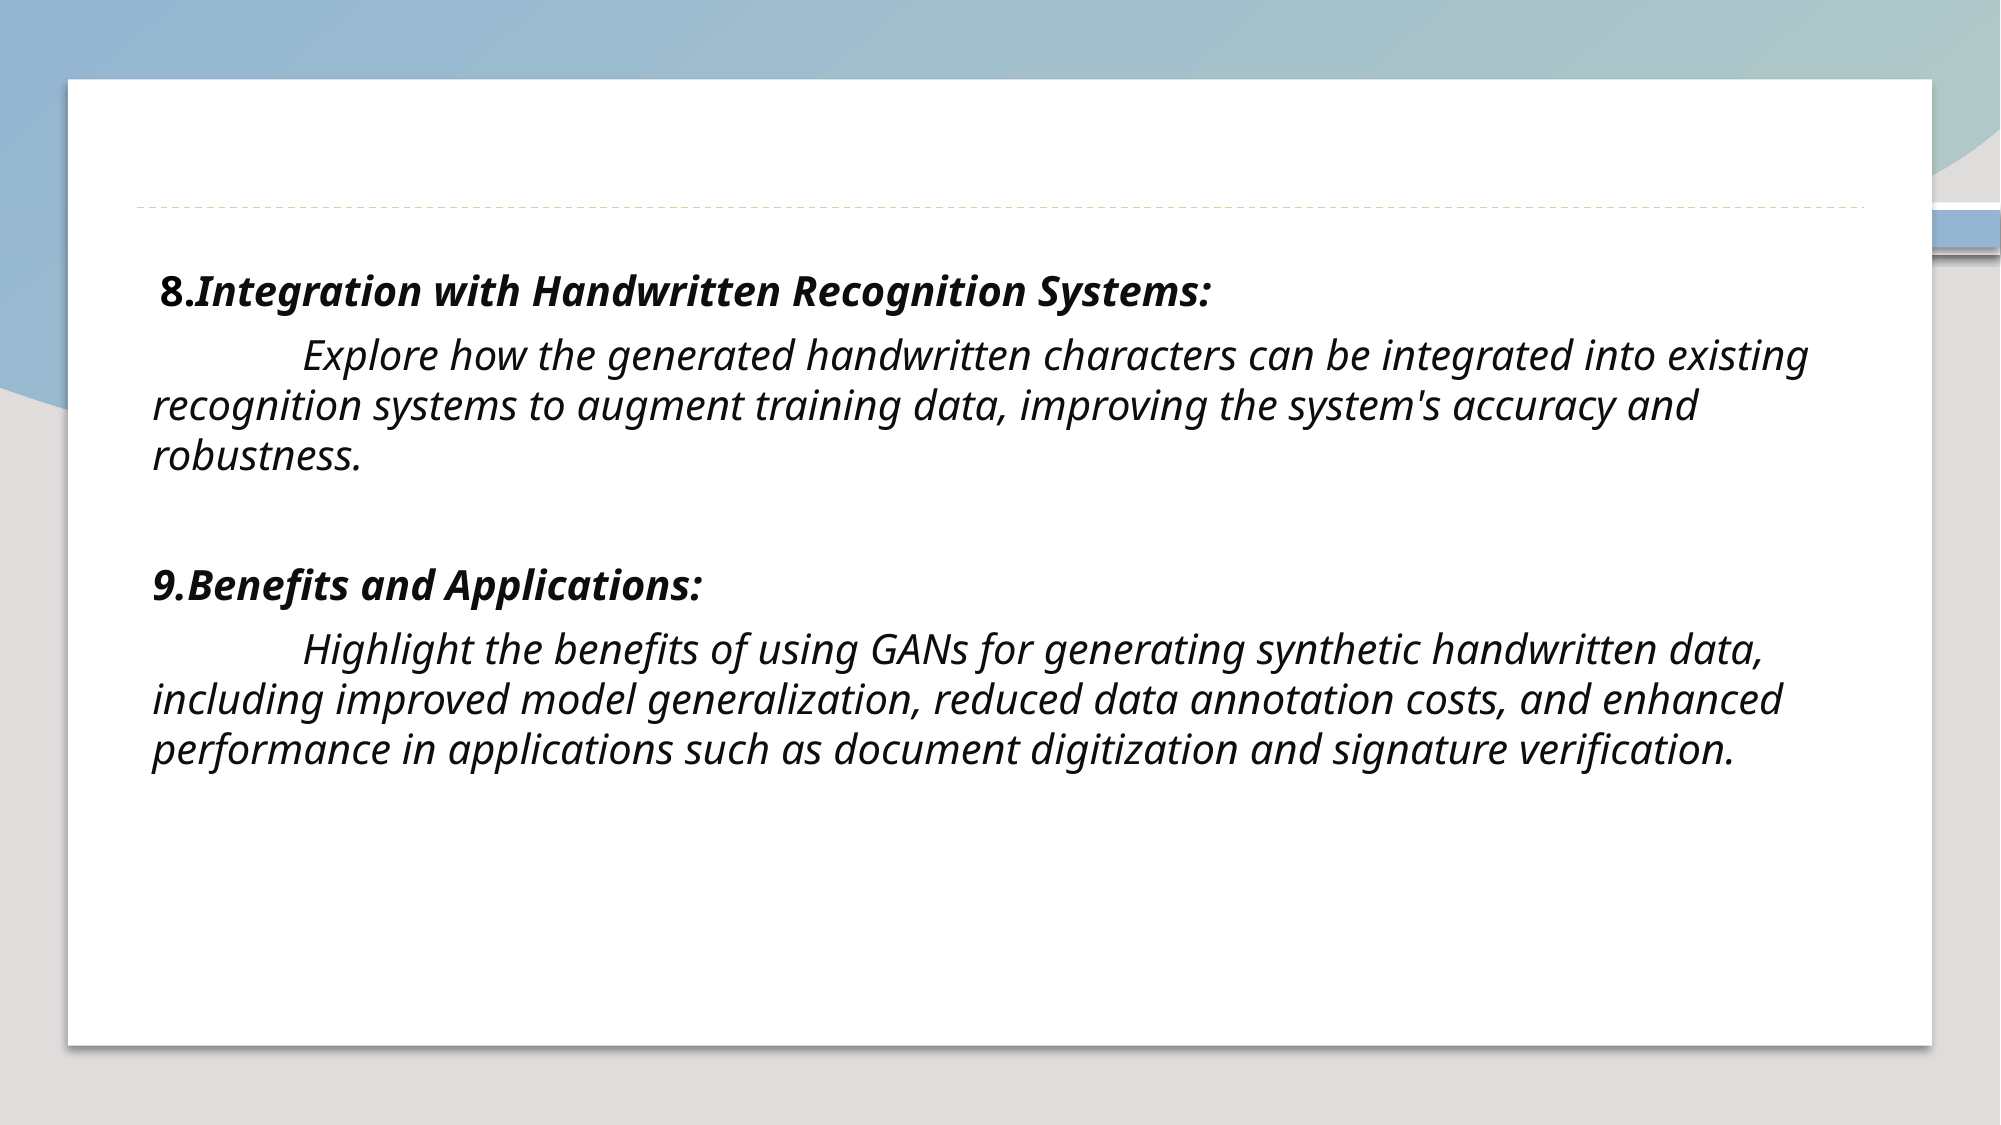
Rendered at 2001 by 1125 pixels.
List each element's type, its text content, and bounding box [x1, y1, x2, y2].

list 8.Integration with Handwritten Recognition Systems: Explore how the generated handwritten characters can be integrated into existing recognition systems to augment training data, improving the system's accuracy and robustness. 9.Benefits and Applications: Highlight the benefits of using GANs for generating synthetic handwritten data, including improved model generalization, reduced data annotation costs, and enhanced performance in applications such as document digitization and signature verification. [137, 207, 1864, 1014]
